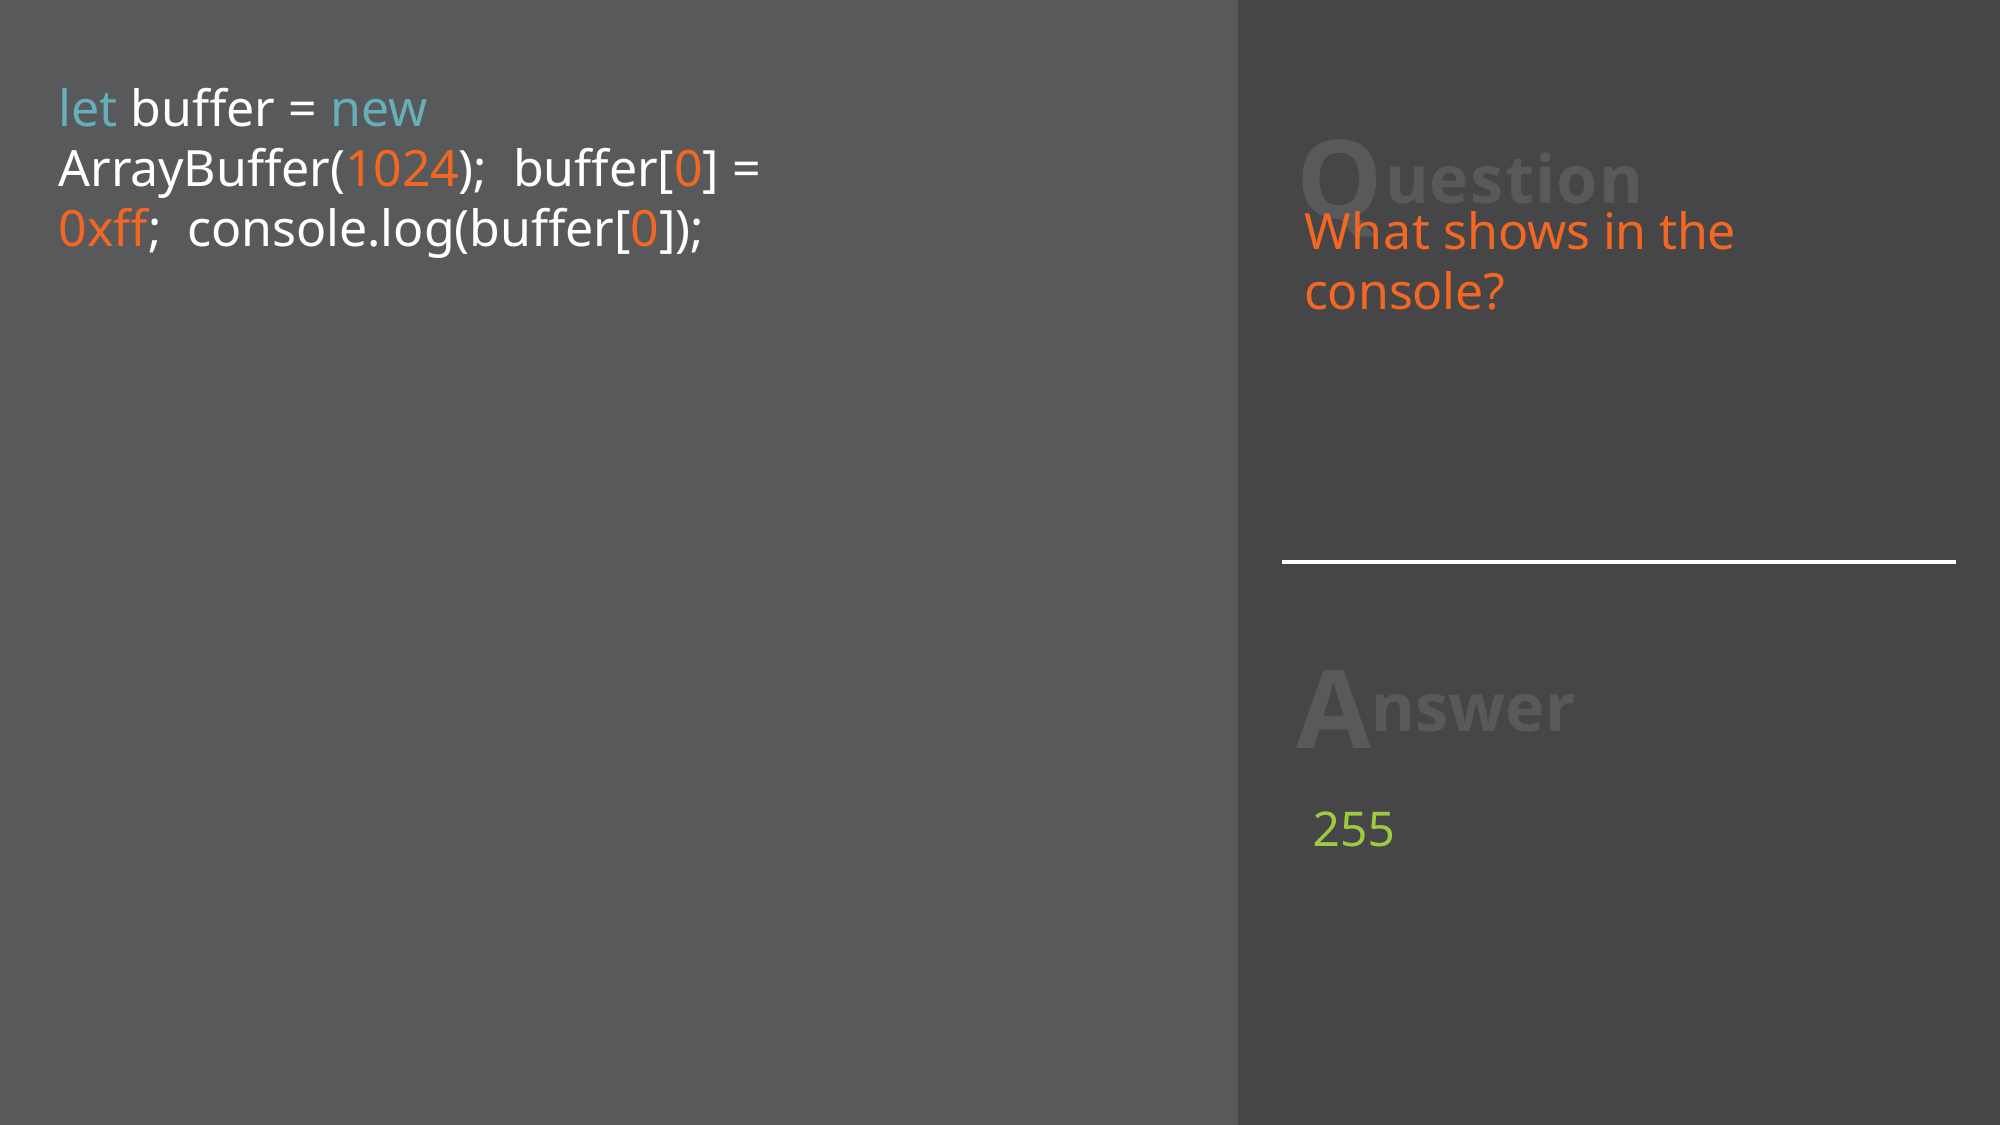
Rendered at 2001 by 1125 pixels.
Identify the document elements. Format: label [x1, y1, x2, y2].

text_box [0, 0, 2000, 1125]
